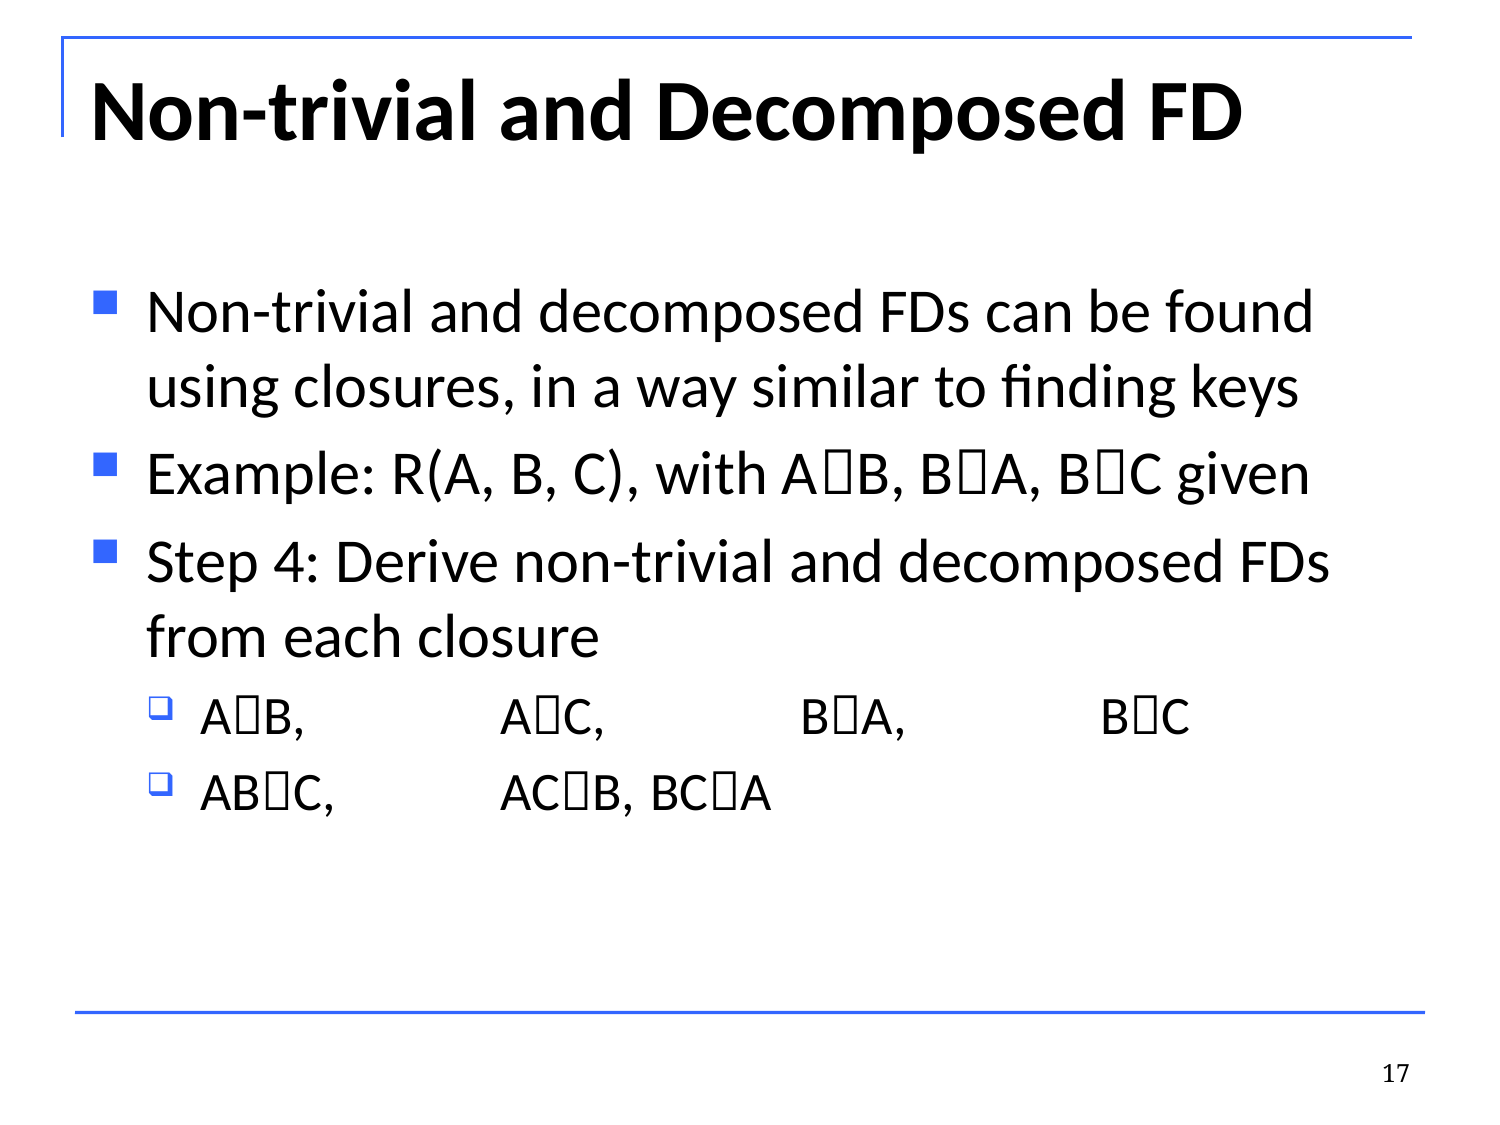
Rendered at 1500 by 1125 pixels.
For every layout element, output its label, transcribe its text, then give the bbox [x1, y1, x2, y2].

slide_number 17 [1074, 1023, 1426, 1100]
title Non-trivial and Decomposed FD [74, 45, 1426, 233]
list Non-trivial and decomposed FDs can be found using closures, in a way similar to finding keys Example: R(A, B, C), with AB, BA, BC given Step 4: Derive non-trivial and decomposed FDs from each closure AB, AC, BA, BC ABC, ACB, BCA [74, 262, 1426, 1006]
